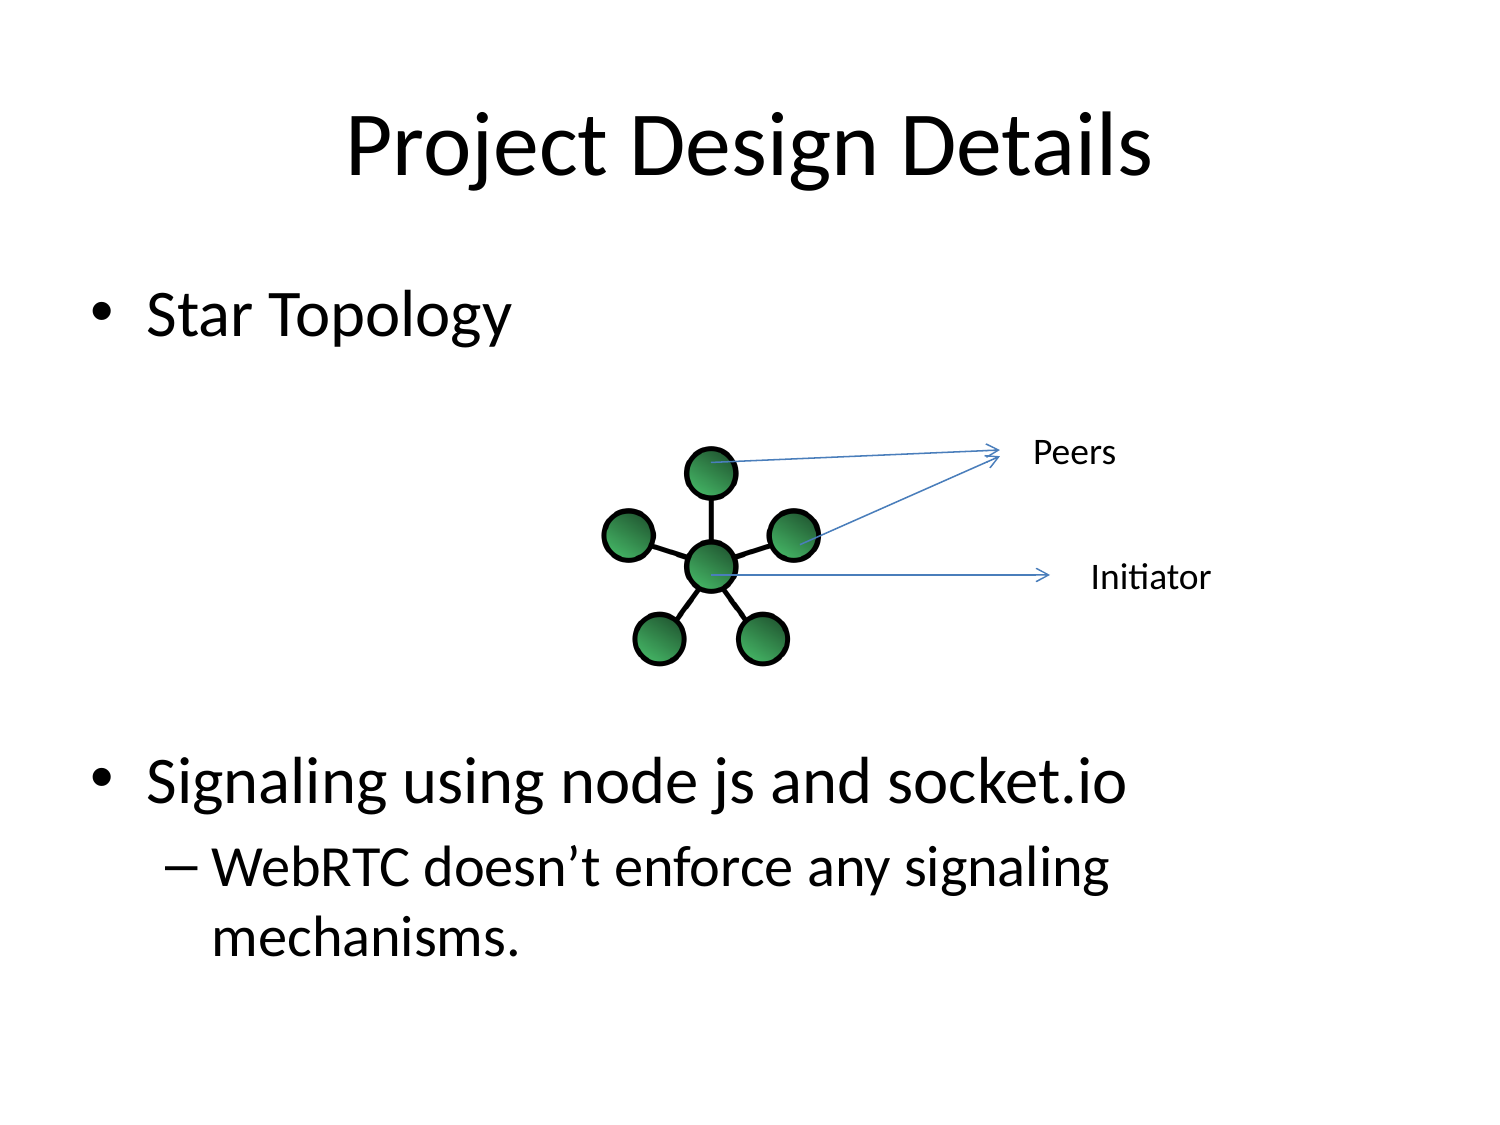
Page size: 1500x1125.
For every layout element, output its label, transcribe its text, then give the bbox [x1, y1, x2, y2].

title Project Design Details [75, 45, 1425, 233]
picture [574, 424, 848, 688]
list Star Topology Signaling using node js and socket.io WebRTC doesn’t enforce any signaling mechanisms. [75, 262, 1425, 1005]
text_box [799, 455, 1001, 545]
text_box Initiator [1075, 544, 1227, 605]
text_box Peers [1018, 419, 1132, 480]
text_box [710, 449, 1001, 463]
